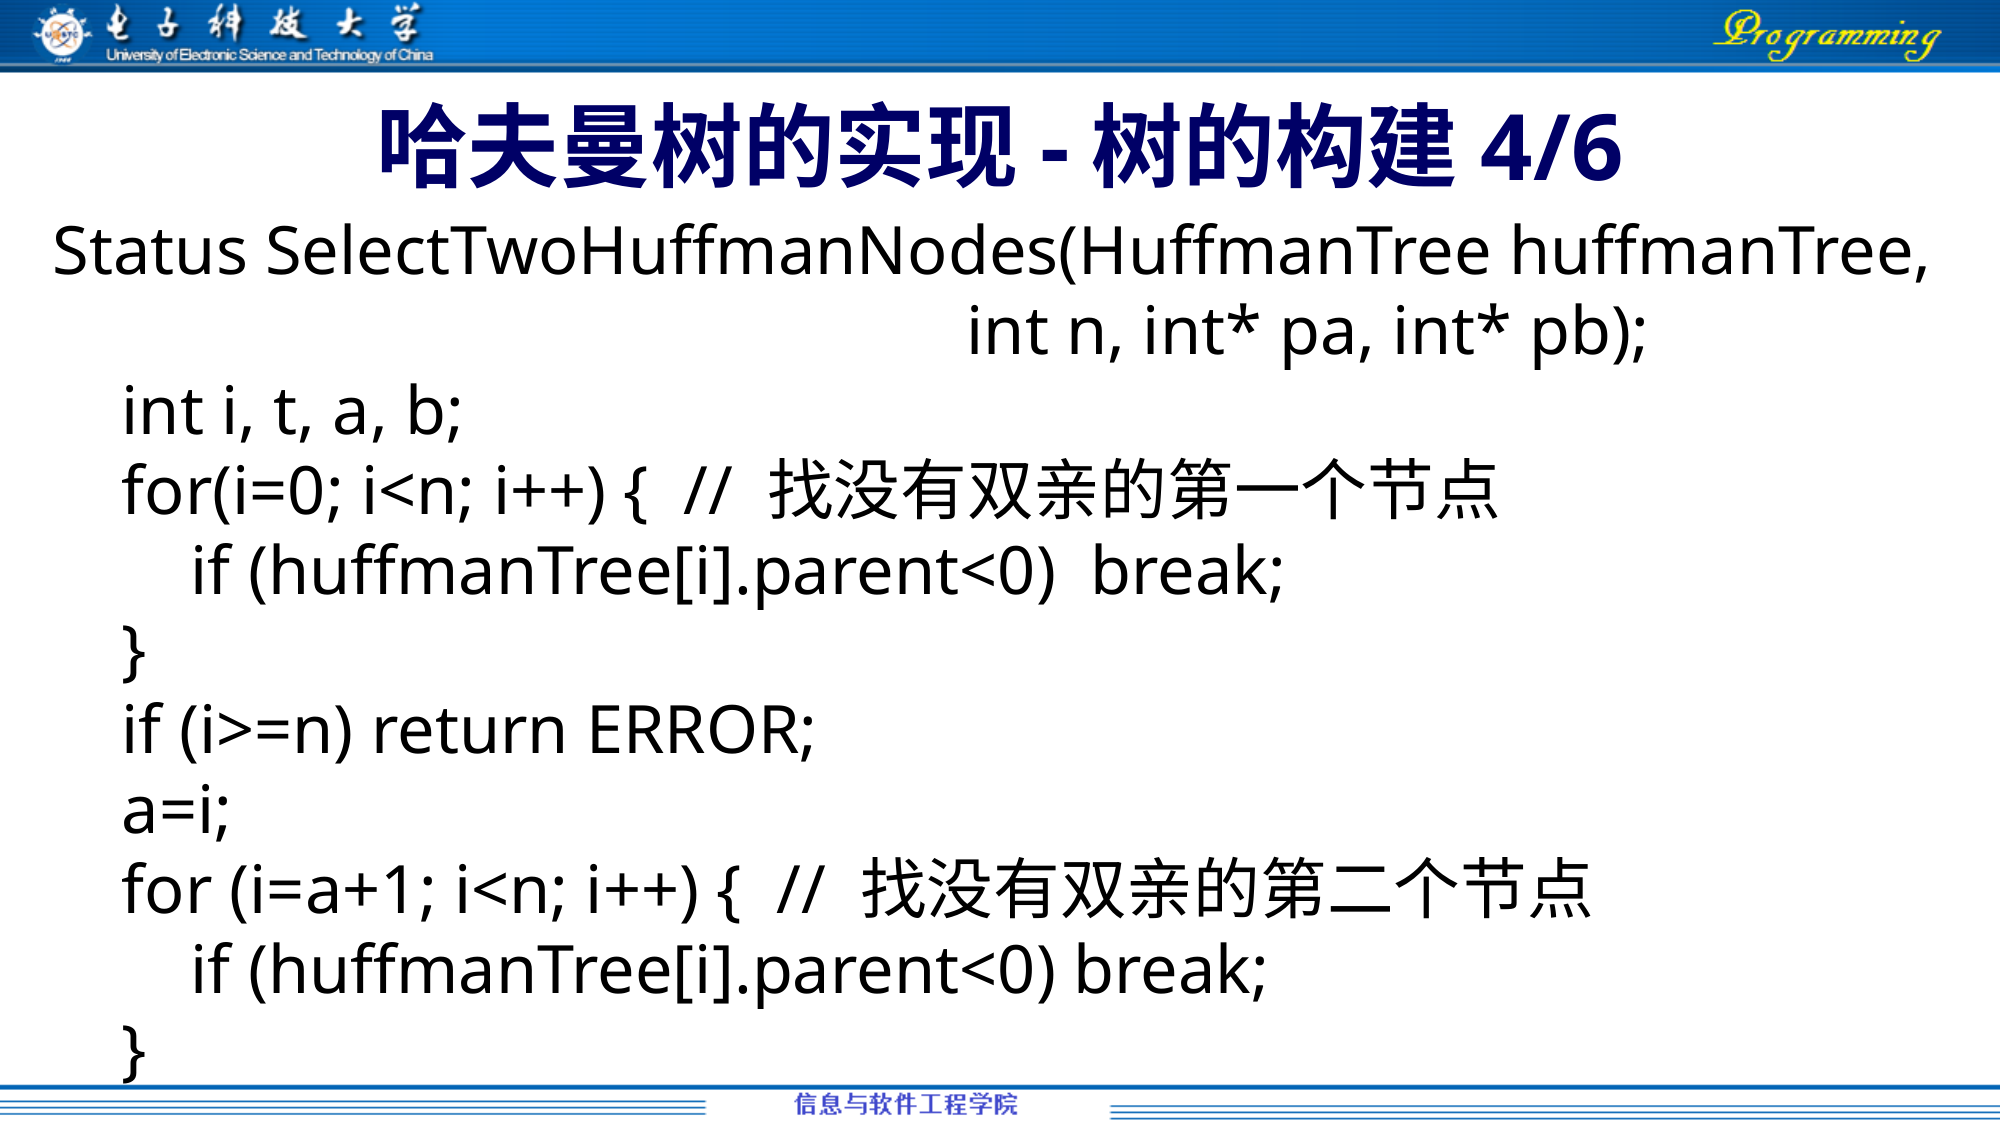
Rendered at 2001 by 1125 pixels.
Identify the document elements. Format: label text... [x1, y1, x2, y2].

list Status SelectTwoHuffmanNodes(HuffmanTree huffmanTree, int n, int* pa, int* pb); int i, t, a, b; for(i=0; i<n; i++) { // 找没有双亲的第一个节点 if (huffmanTree[i].parent<0) break; } if (i>=n) return ERROR; a=i; for (i=a+1; i<n; i++) { // 找没有双亲的第二个节点 if (huffmanTree[i].parent<0) break; } [37, 200, 1988, 1088]
picture [0, 0, 2000, 1125]
title 哈夫曼树的实现-树的构建4/6 [150, 87, 1850, 200]
